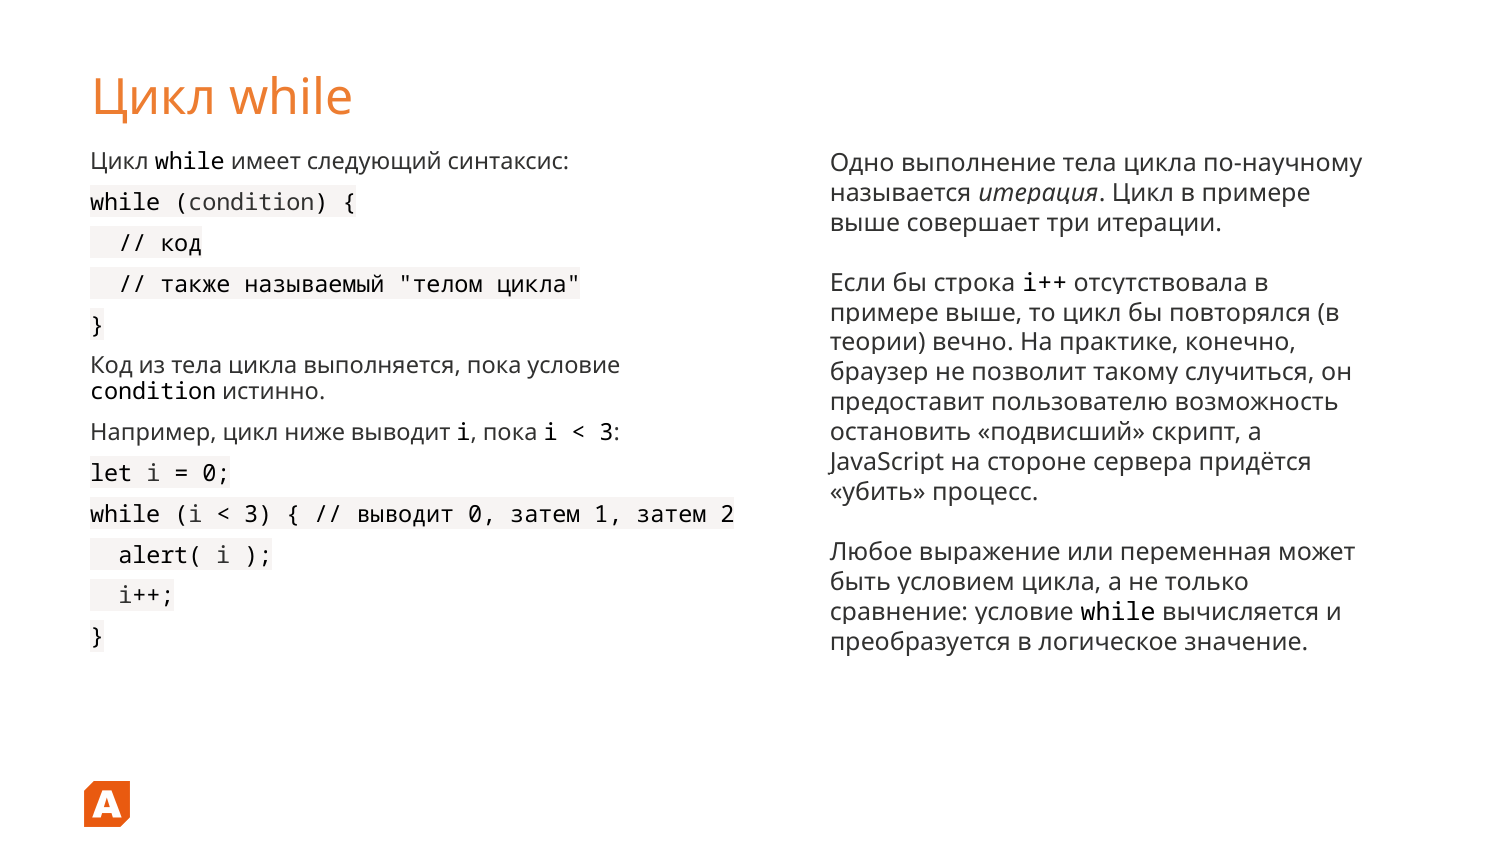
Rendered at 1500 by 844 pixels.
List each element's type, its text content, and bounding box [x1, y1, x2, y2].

text_box Одно выполнение тела цикла по-научному называется итерация. Цикл в примере выше совершает три итерации. Если бы строка i++ отсутствовала в примере выше, то цикл бы повторялся (в теории) вечно. На практике, конечно, браузер не позволит такому случиться, он предоставит пользователю возможность остановить «подвисший» скрипт, а JavaScript на стороне сервера придётся «убить» процесс. Любое выражение или переменная может быть условием цикла, а не только сравнение: условие while вычисляется и преобразуется в логическое значение. [814, 131, 1393, 671]
picture [84, 781, 130, 827]
title Цикл while [85, 0, 1415, 132]
list Цикл while имеет следующий синтаксис: while (condition) { // код // также называемый "телом цикла" } Код из тела цикла выполняется, пока условие condition истинно. Например, цикл ниже выводит i, пока i < 3: let i = 0; while (i < 3) { // выводит 0, затем 1, затем 2 alert( i ); i++; } [84, 143, 750, 679]
